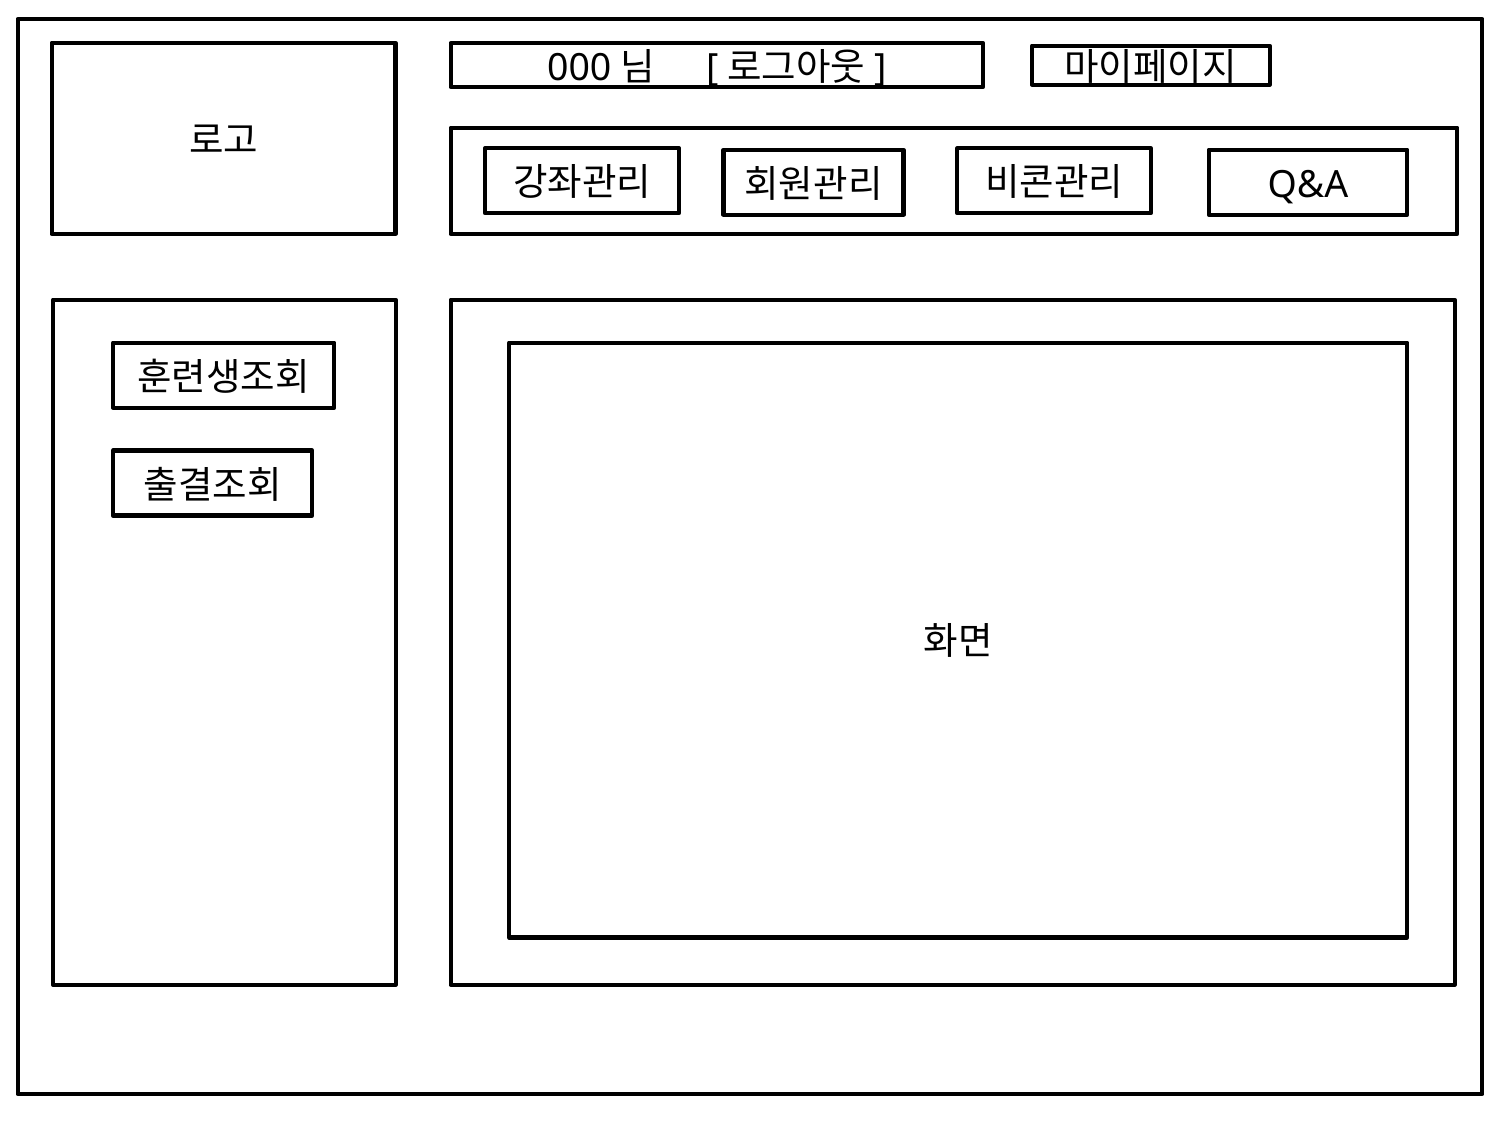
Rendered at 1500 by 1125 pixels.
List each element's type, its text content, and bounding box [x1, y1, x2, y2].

text_box Q&A [1207, 148, 1409, 217]
text_box 마이페이지 [1030, 44, 1272, 87]
text_box [16, 17, 1484, 1096]
text_box 000님 [로그아웃] [449, 41, 985, 89]
text_box [51, 298, 398, 987]
text_box 비콘관리 [955, 146, 1153, 215]
text_box 회원관리 [721, 148, 906, 217]
text_box [449, 126, 1459, 236]
text_box 출결조회 [111, 448, 314, 518]
text_box 훈련생조회 [111, 341, 336, 410]
text_box 강좌관리 [483, 146, 681, 215]
text_box [449, 298, 1457, 987]
text_box 화면 [507, 341, 1409, 940]
text_box 로고 [50, 41, 398, 236]
